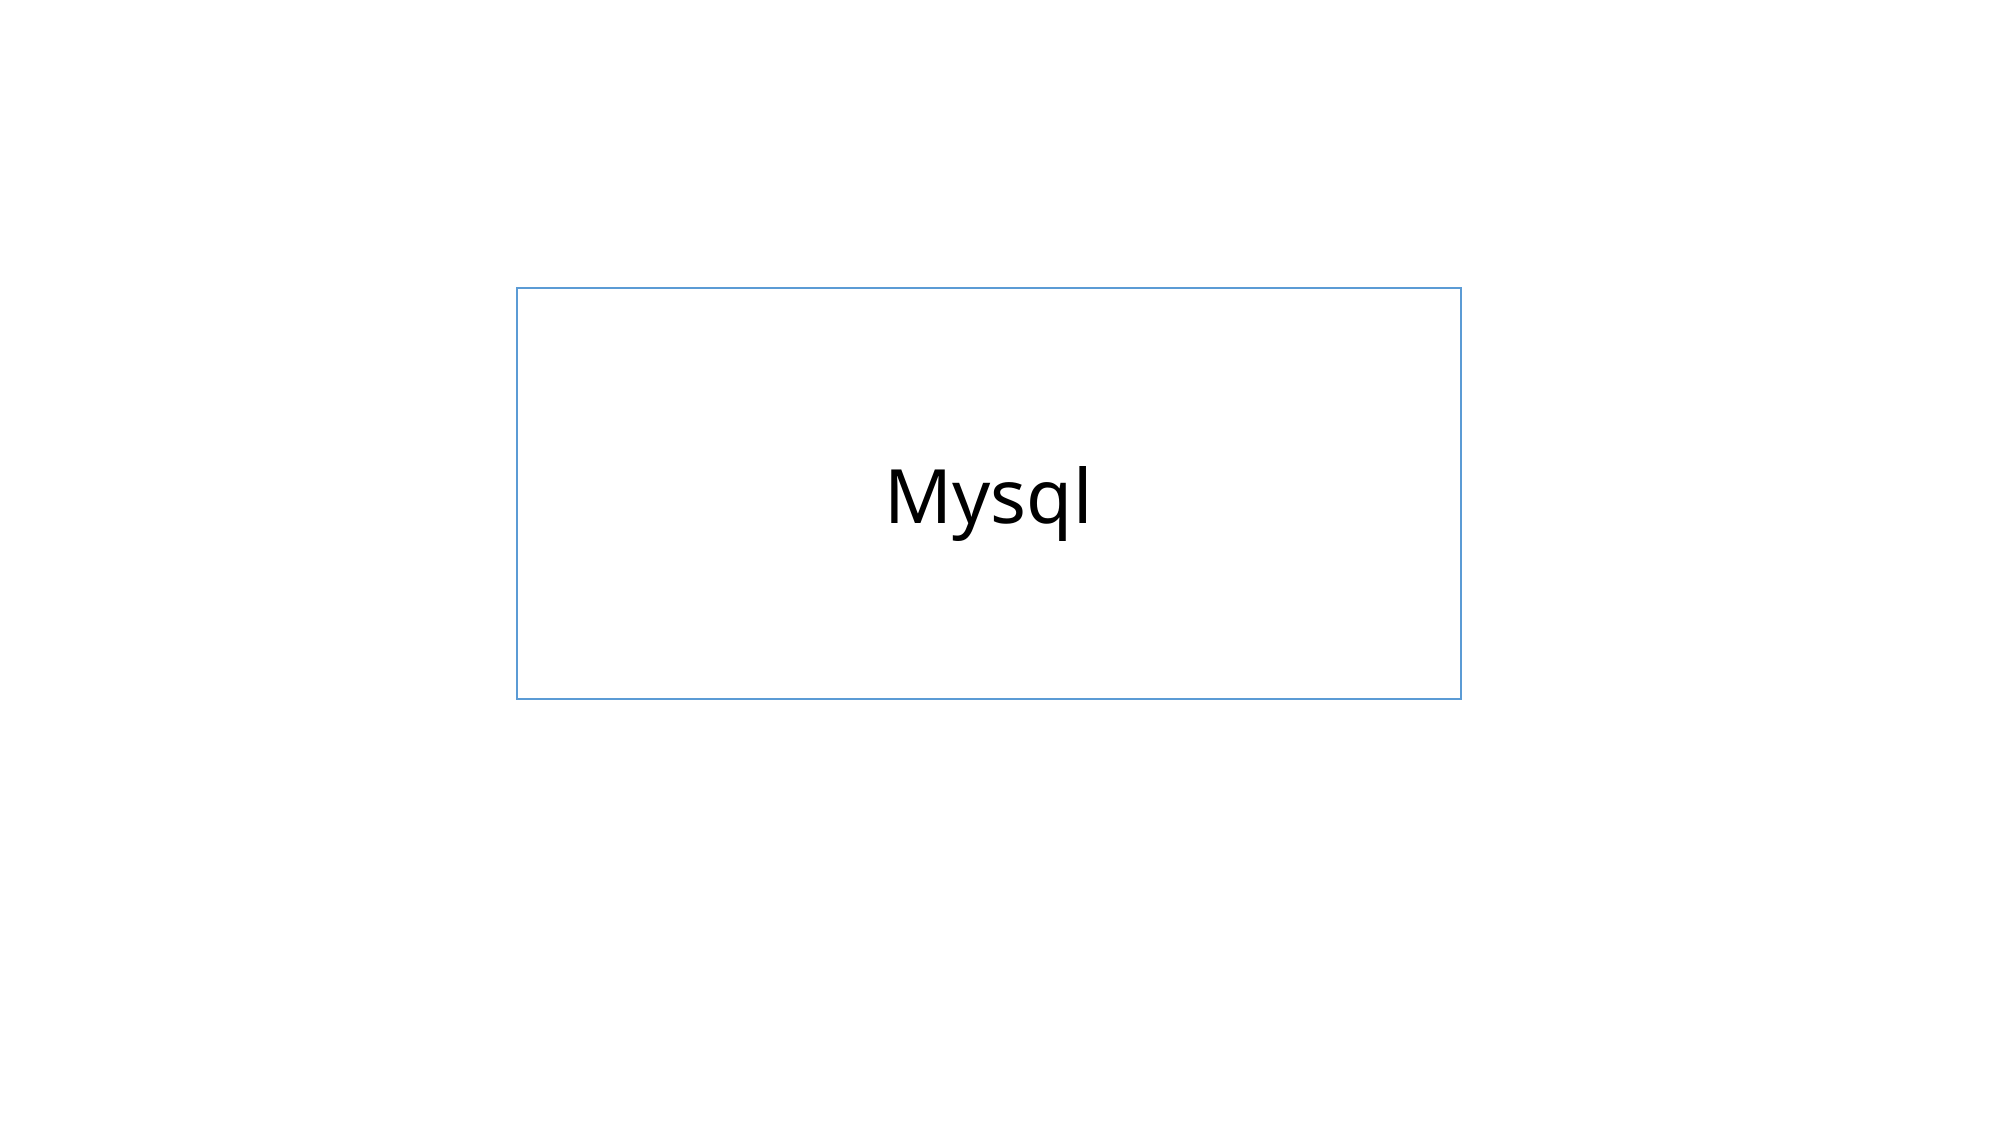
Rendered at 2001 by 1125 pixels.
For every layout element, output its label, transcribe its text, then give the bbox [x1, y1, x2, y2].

text_box Mysql [516, 287, 1462, 700]
